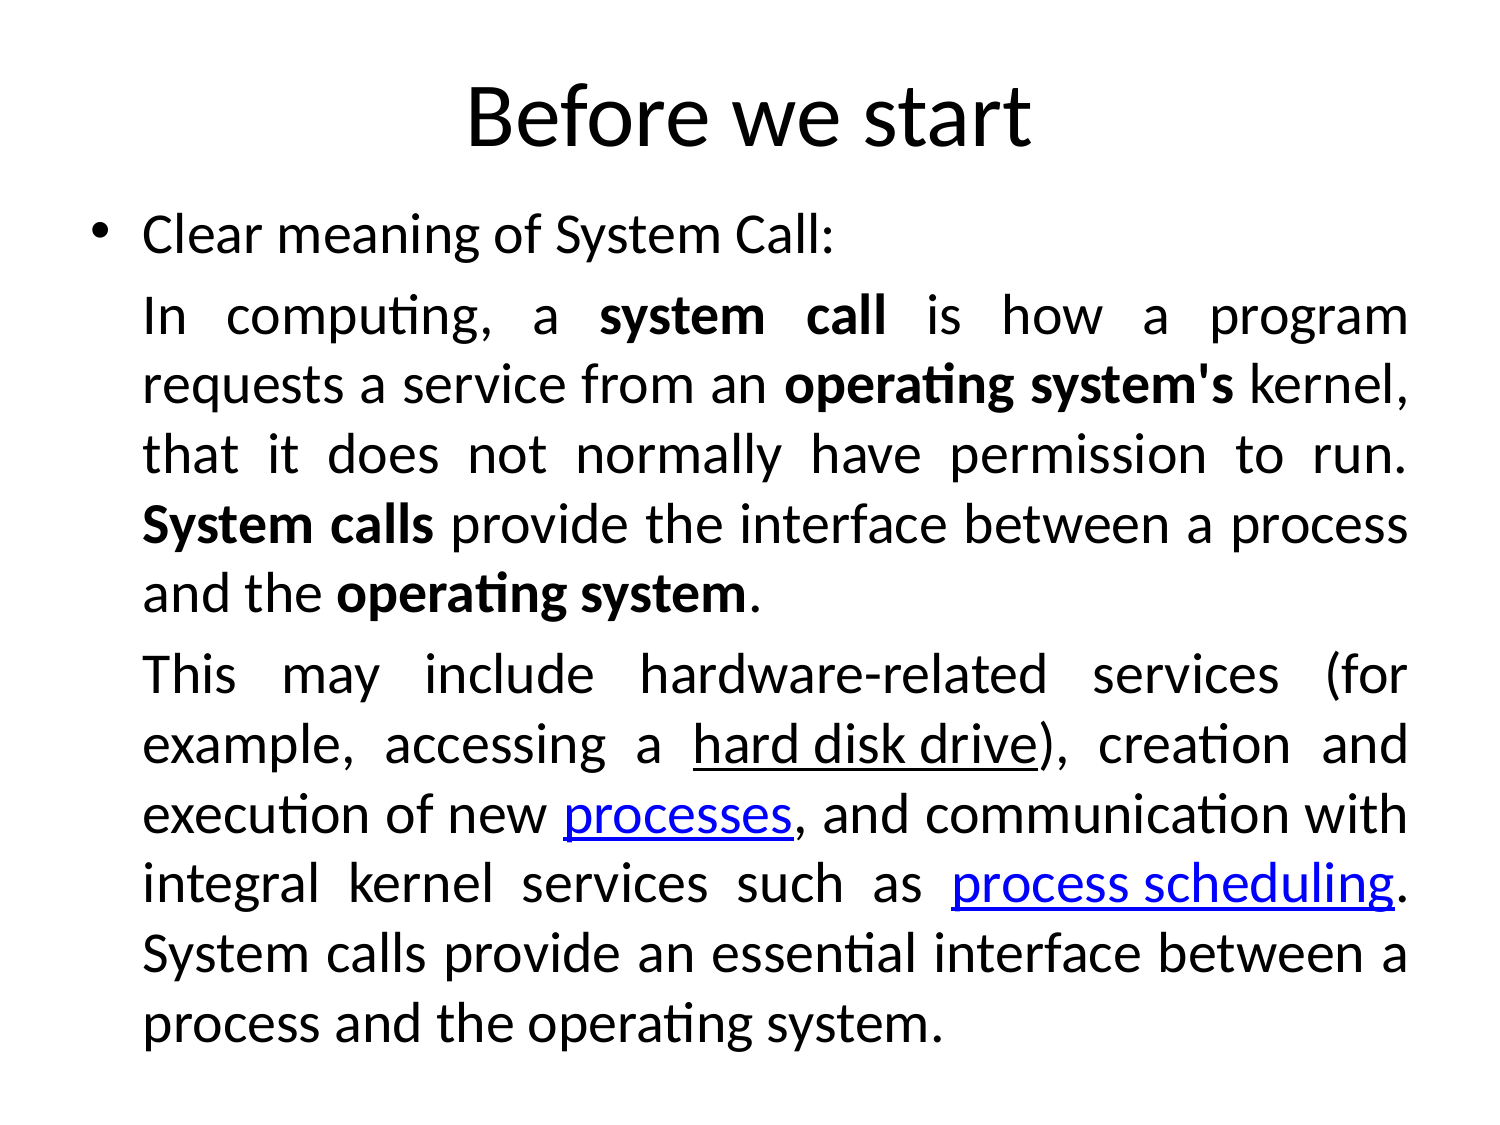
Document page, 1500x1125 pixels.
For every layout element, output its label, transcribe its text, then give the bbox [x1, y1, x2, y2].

title Before we start [75, 45, 1425, 175]
list Clear meaning of System Call: In computing, a system call is how a program requests a service from an operating system's kernel, that it does not normally have permission to run. System calls provide the interface between a process and the operating system. This may include hardware-related services (for example, accessing a hard disk drive), creation and execution of new processes, and communication with integral kernel services such as process scheduling. System calls provide an essential interface between a process and the operating system. [75, 187, 1425, 1088]
